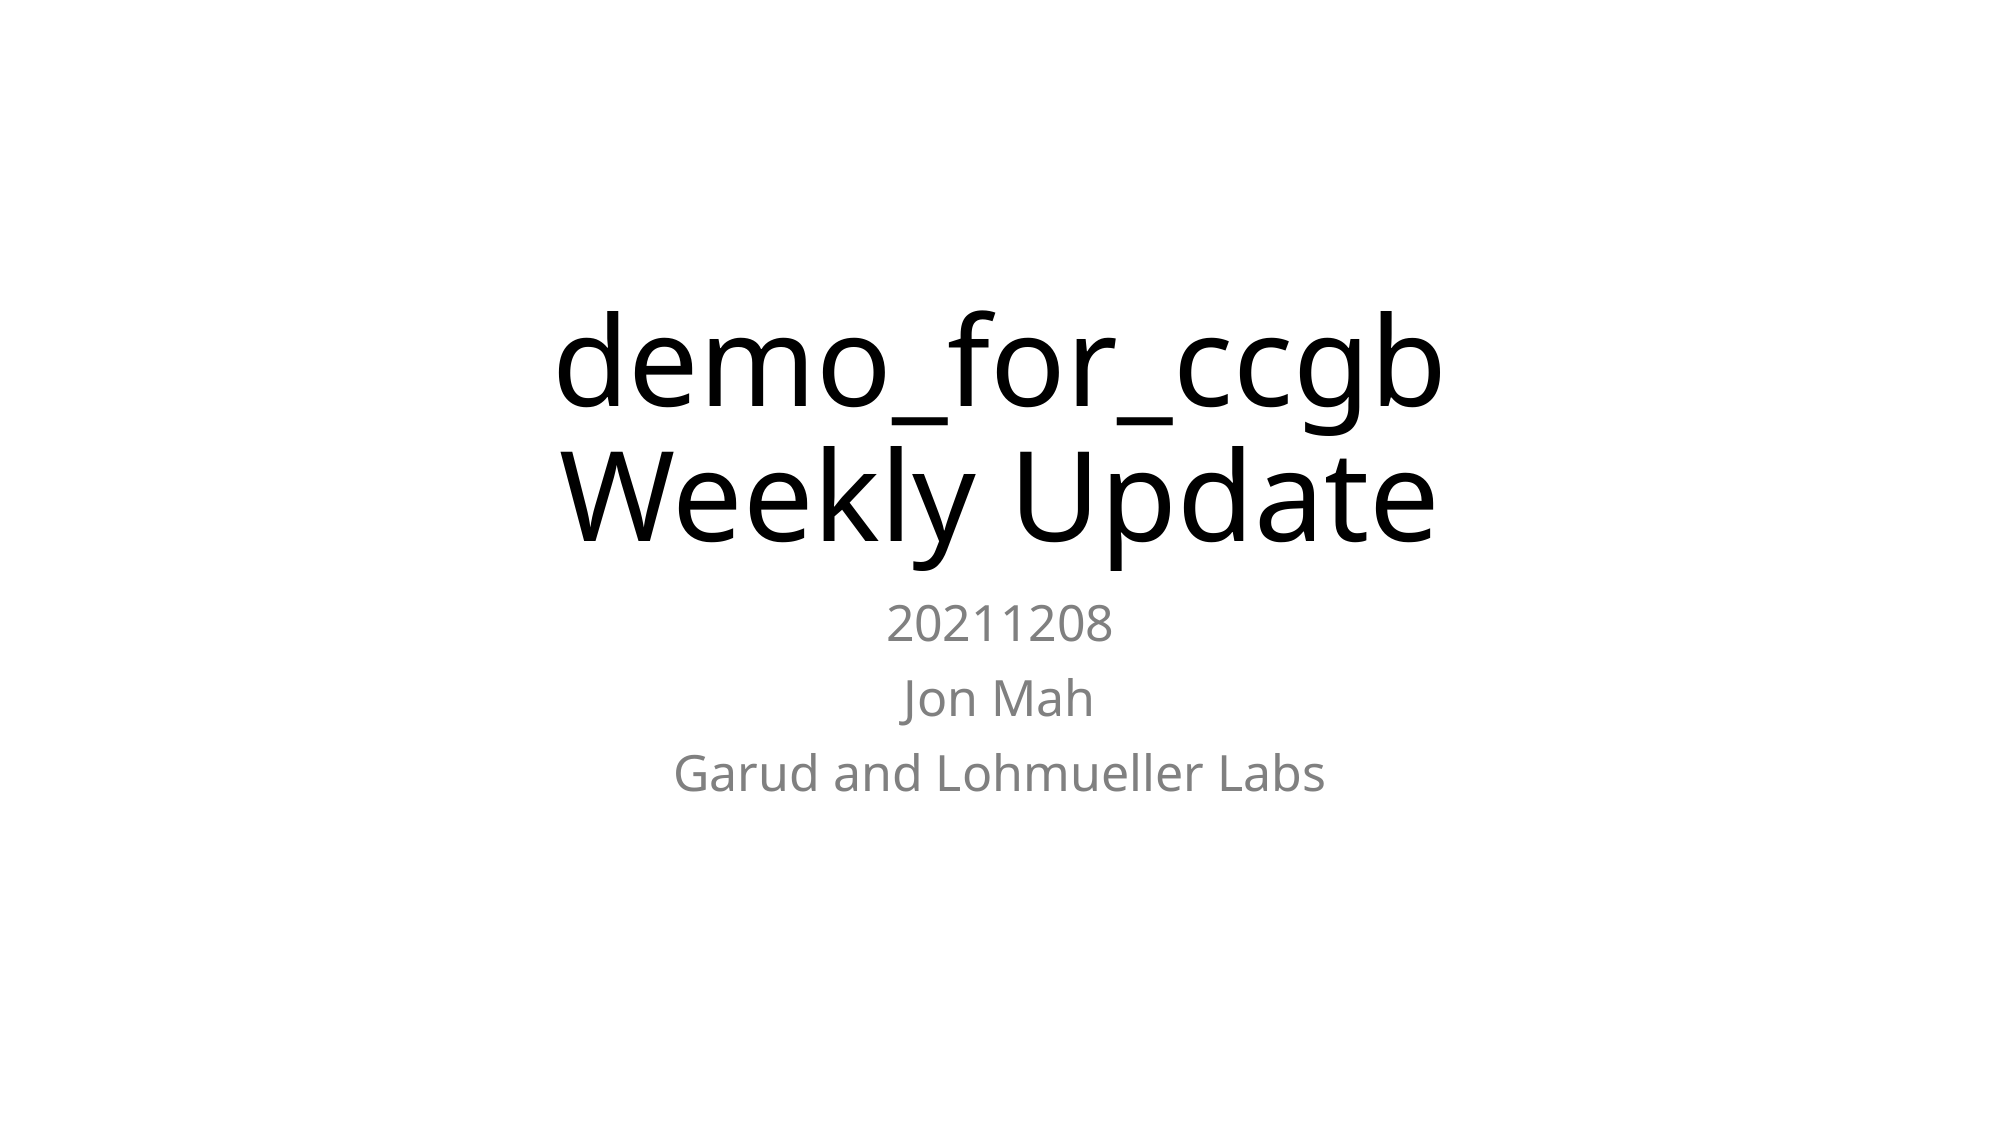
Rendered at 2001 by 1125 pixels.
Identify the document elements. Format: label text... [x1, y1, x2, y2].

title demo_for_ccgb Weekly Update [249, 184, 1750, 576]
subtitle 20211208 Jon Mah Garud and Lohmueller Labs [249, 590, 1750, 863]
